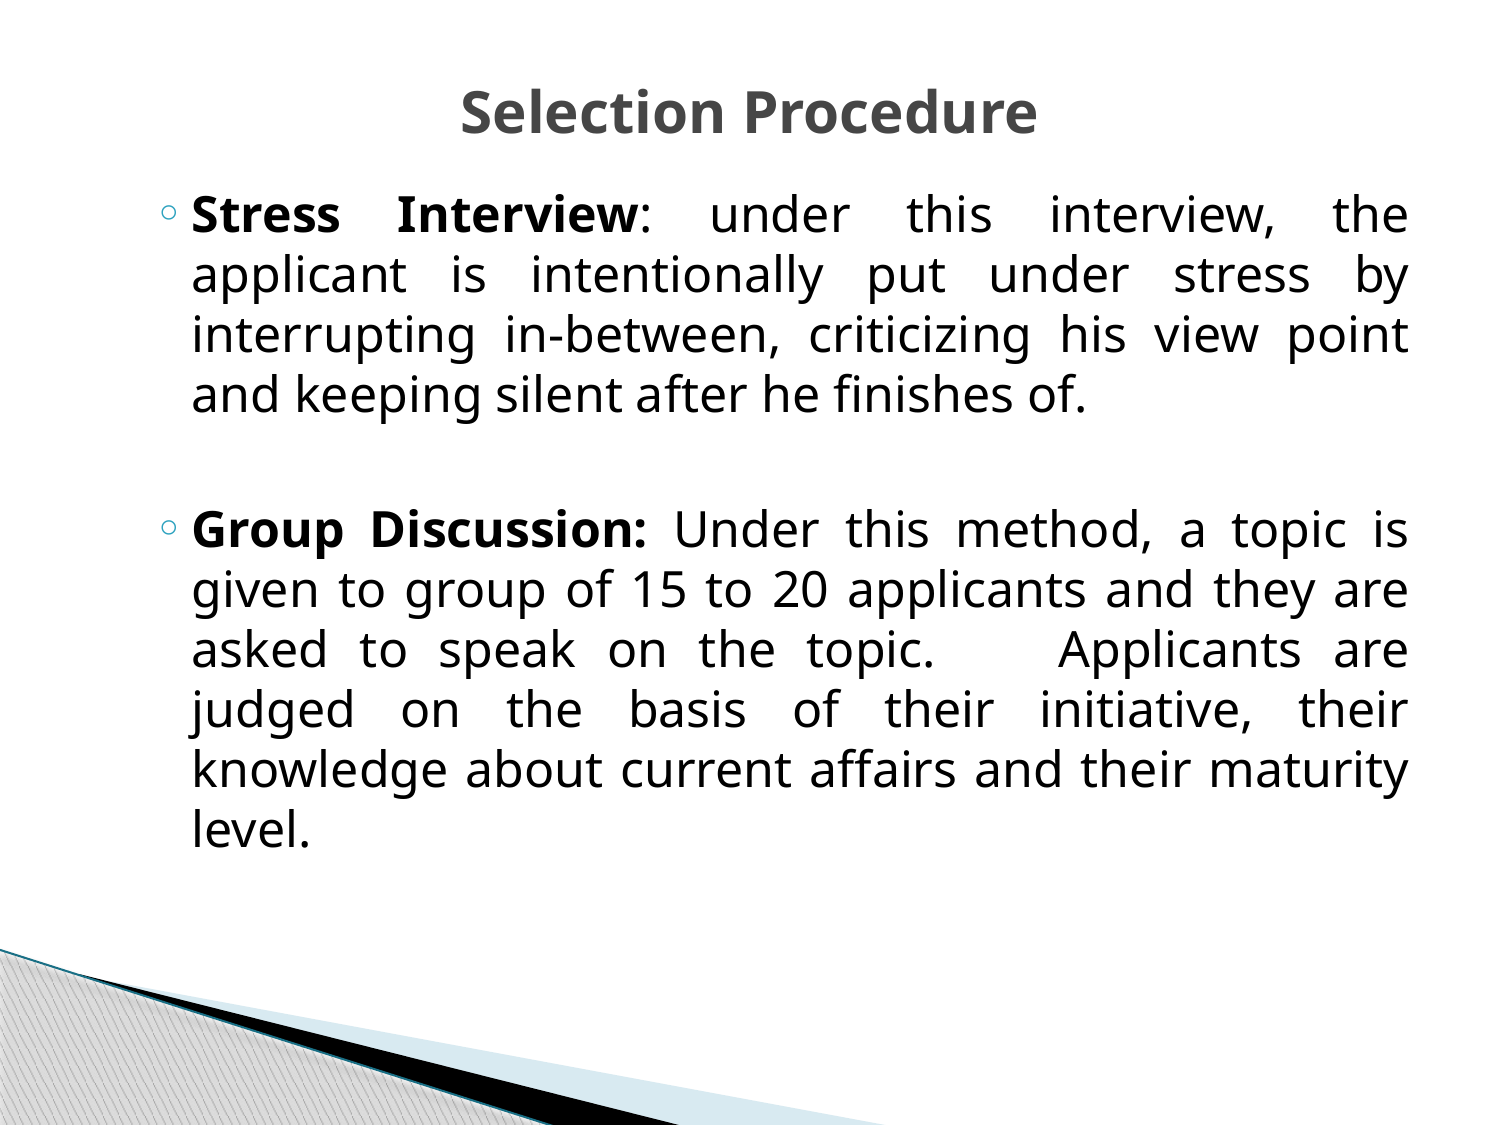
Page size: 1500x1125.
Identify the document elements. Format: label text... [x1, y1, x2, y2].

list Stress Interview: under this interview, the applicant is intentionally put under stress by interrupting in-between, criticizing his view point and keeping silent after he finishes of. Group Discussion: Under this method, a topic is given to group of 15 to 20 applicants and they are asked to speak on the topic. Applicants are judged on the basis of their initiative, their knowledge about current affairs and their maturity level. [75, 175, 1425, 986]
title Selection Procedure [75, 45, 1425, 175]
